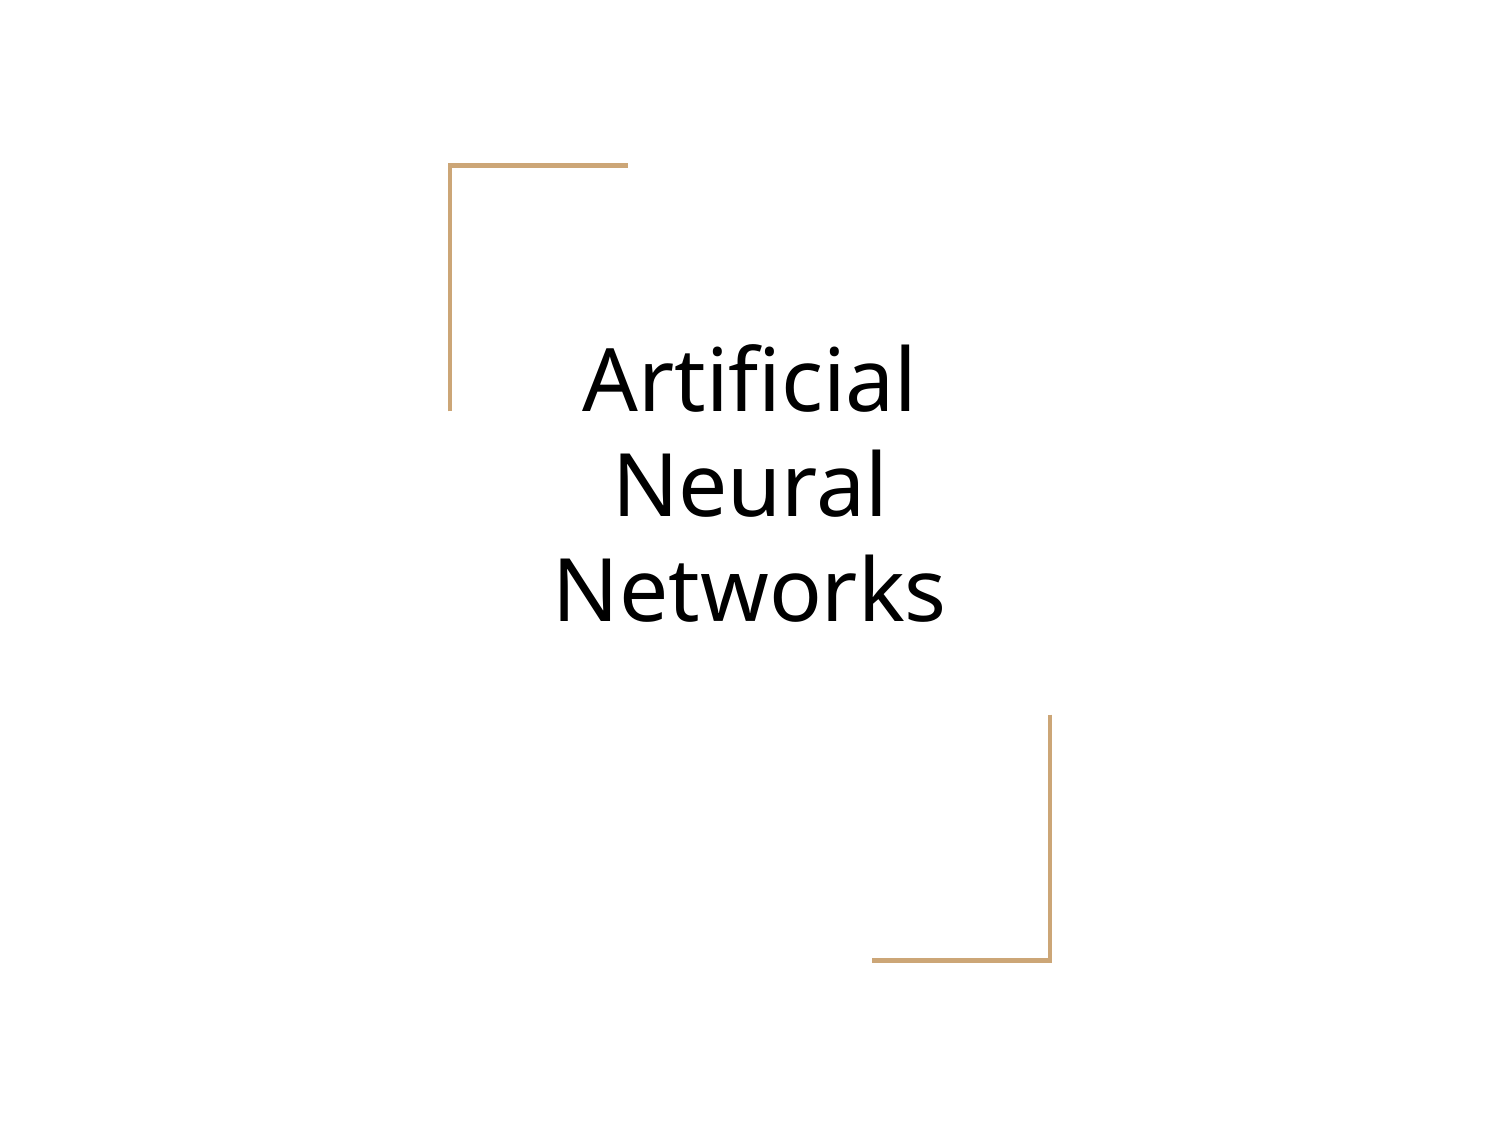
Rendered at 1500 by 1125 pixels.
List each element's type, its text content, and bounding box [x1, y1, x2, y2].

title Artificial Neural Networks [473, 317, 1027, 654]
